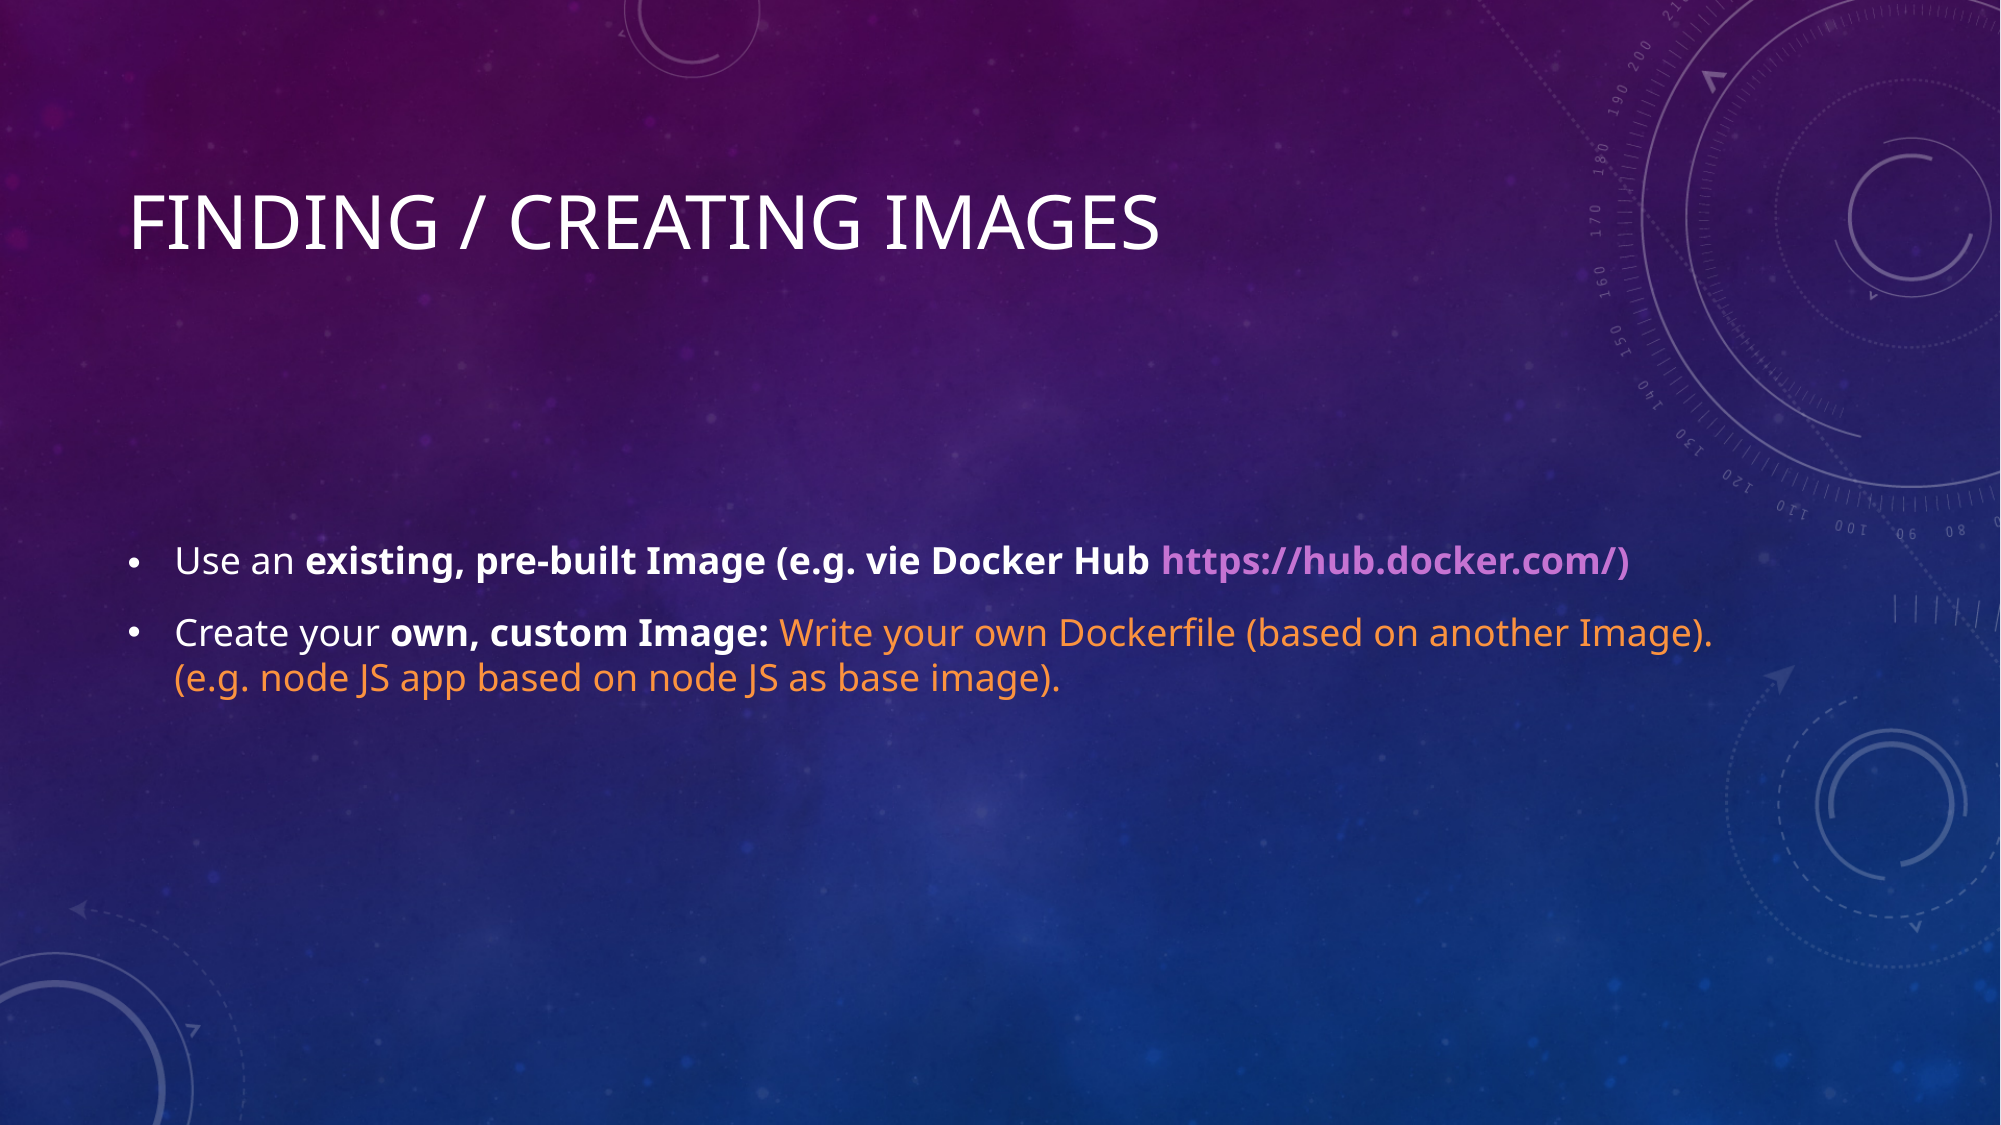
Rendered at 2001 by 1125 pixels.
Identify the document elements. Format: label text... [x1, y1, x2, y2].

list Use an existing, pre-built Image (e.g. vie Docker Hub https://hub.docker.com/) Create your own, custom Image: Write your own Dockerfile (based on another Image). (e.g. node JS app based on node JS as base image). [112, 351, 1775, 950]
title Finding / Creating Images [112, 99, 1775, 339]
picture [0, 0, 2001, 1125]
